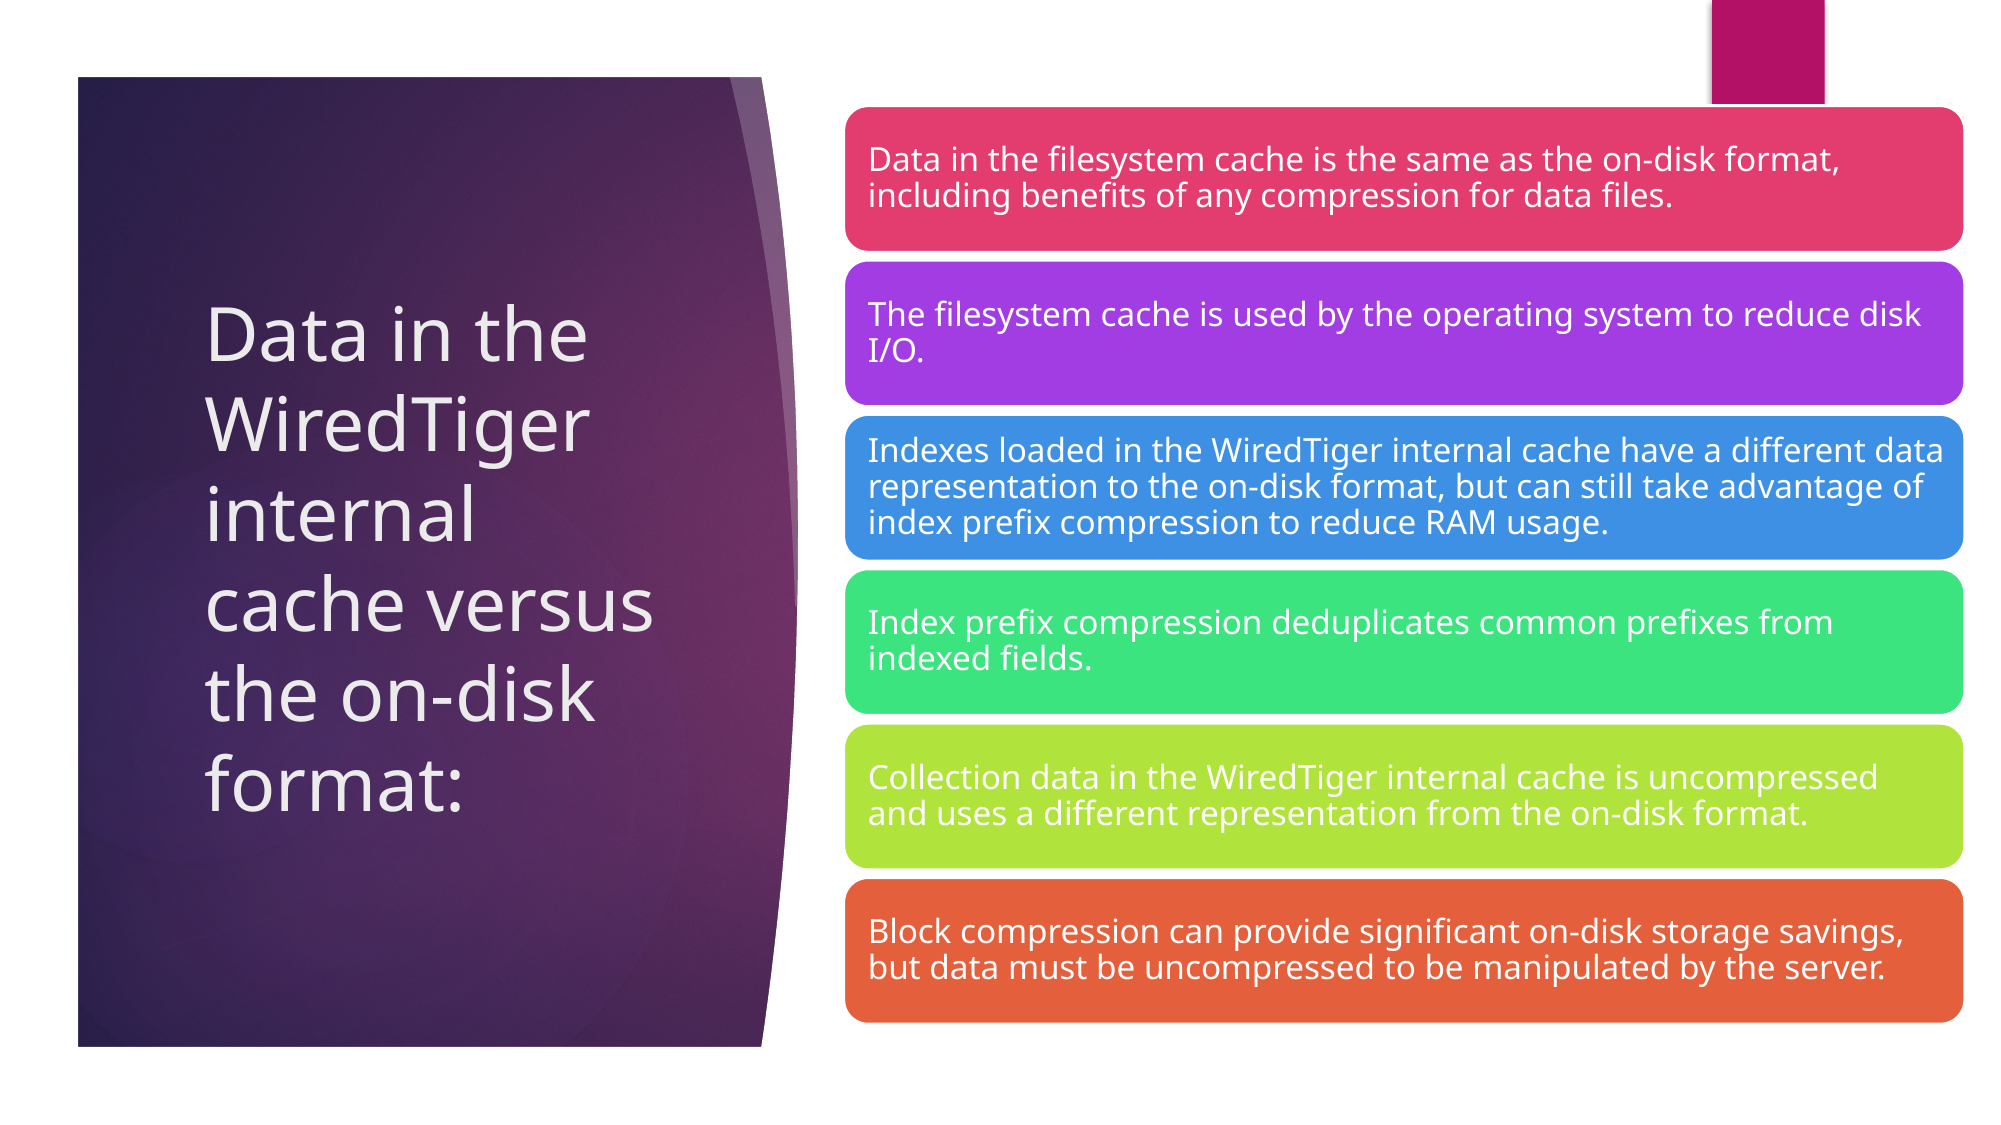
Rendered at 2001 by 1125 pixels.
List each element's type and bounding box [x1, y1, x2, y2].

list [843, 27, 1966, 1103]
text_box [0, 0, 2000, 1125]
